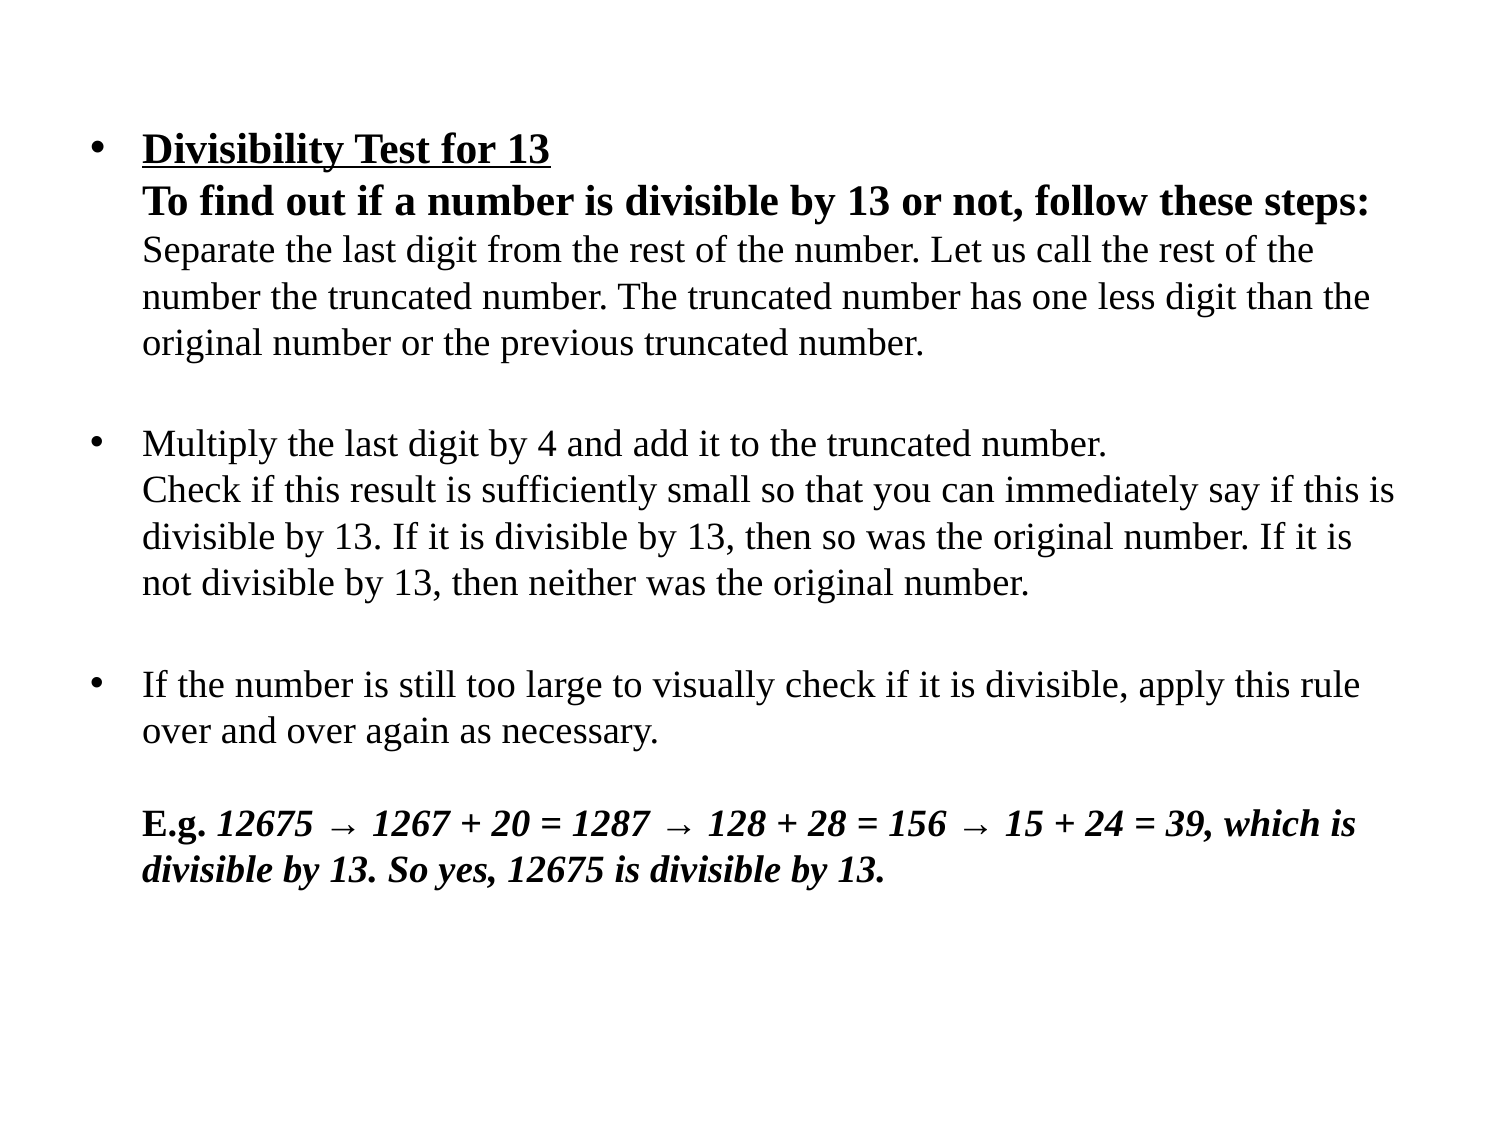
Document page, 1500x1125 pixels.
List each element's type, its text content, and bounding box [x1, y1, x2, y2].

list Divisibility Test for 13 To find out if a number is divisible by 13 or not, follow these steps: Separate the last digit from the rest of the number. Let us call the rest of the number the truncated number. The truncated number has one less digit than the original number or the previous truncated number. Multiply the last digit by 4 and add it to the truncated number. Check if this result is sufficiently small so that you can immediately say if this is divisible by 13. If it is divisible by 13, then so was the original number. If it is not divisible by 13, then neither was the original number. If the number is still too large to visually check if it is divisible, apply this rule over and over again as necessary. E.g. 12675 → 1267 + 20 = 1287 → 128 + 28 = 156 → 15 + 24 = 39, which is divisible by 13. So yes, 12675 is divisible by 13. [75, 112, 1425, 1005]
